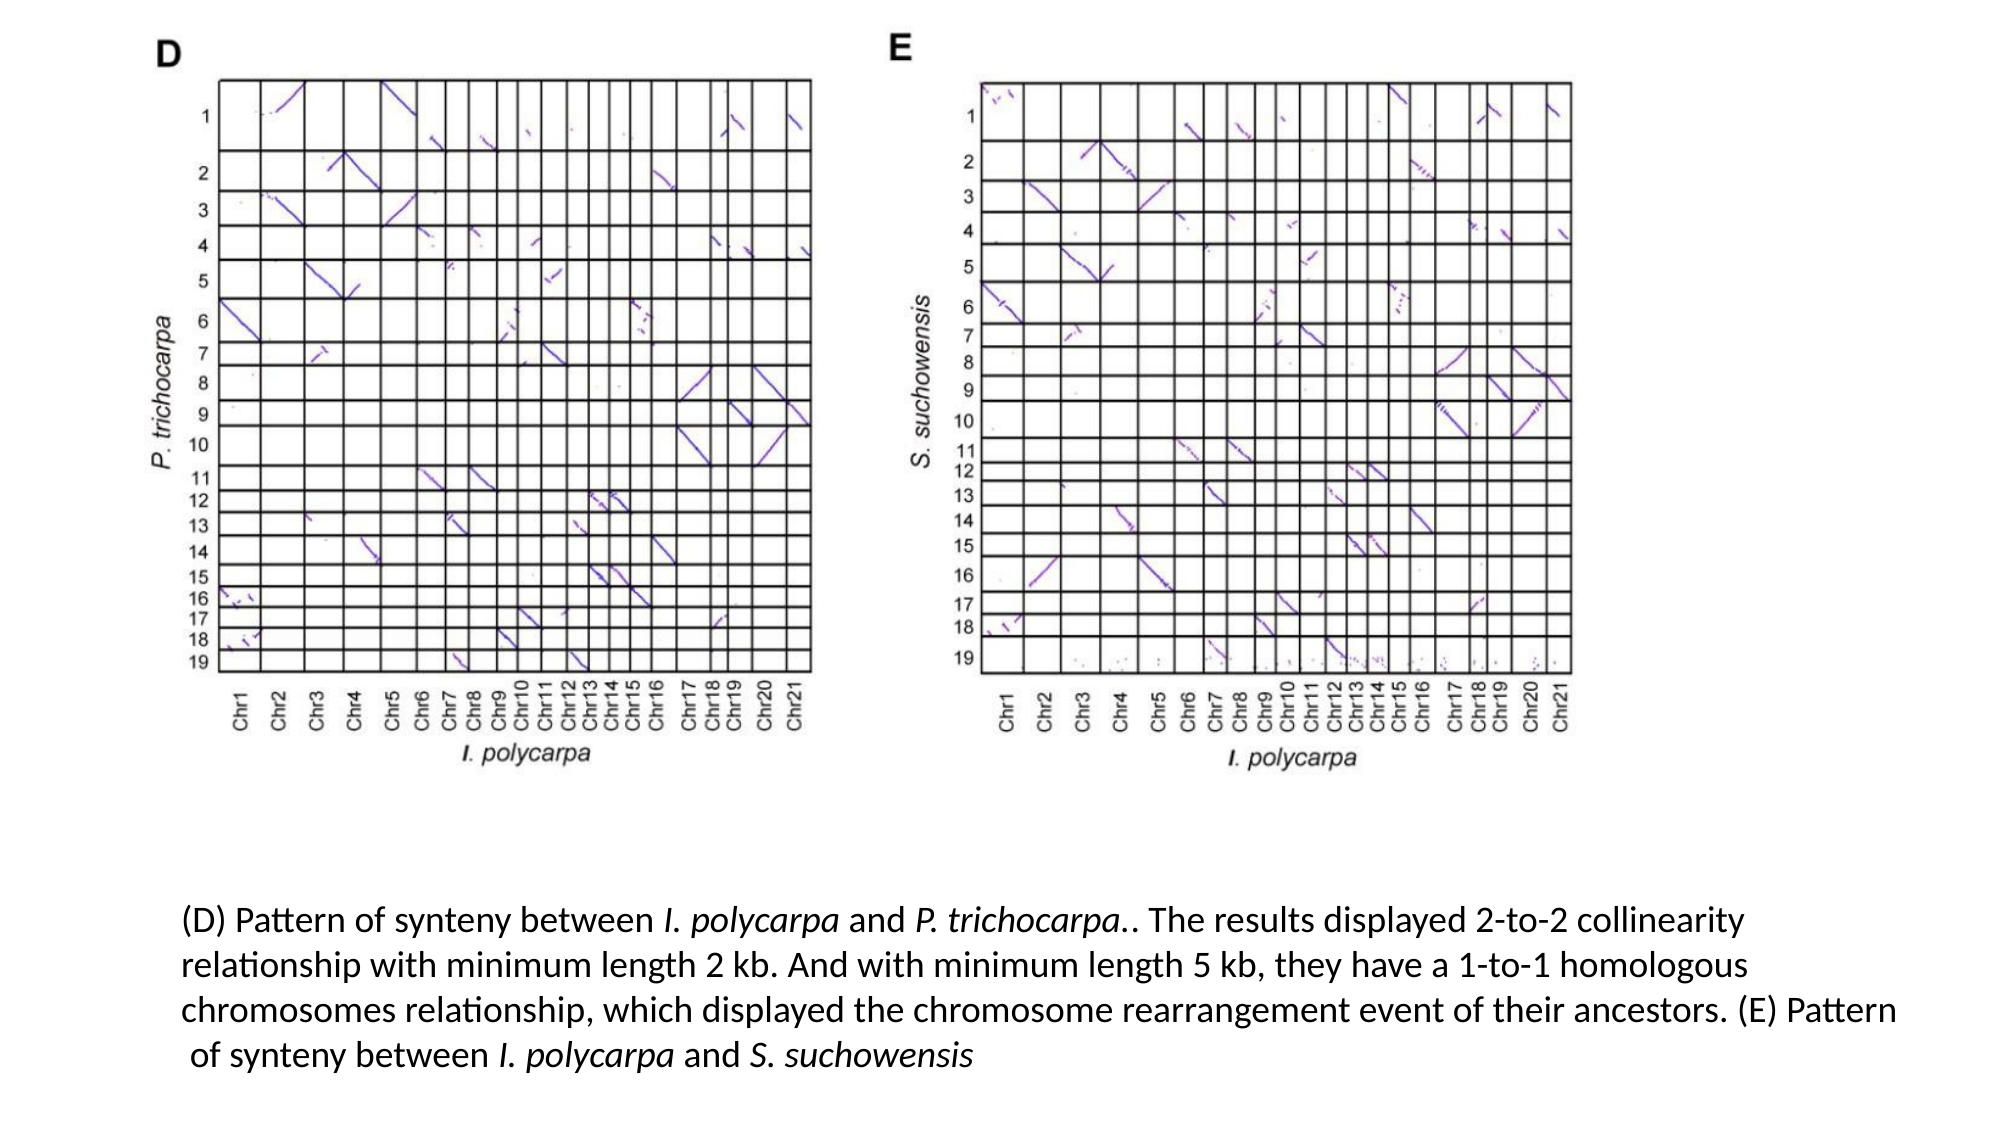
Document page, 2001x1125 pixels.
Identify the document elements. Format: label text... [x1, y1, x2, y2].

picture [144, 25, 1578, 775]
text_box (D) Pattern of synteny between I. polycarpa and P. trichocarpa.. The results displayed 2-to-2 collinearity relationship with minimum length 2 kb. And with minimum length 5 kb, they have a 1-to-1 homologous chromosomes relationship, which displayed the chromosome rearrangement event of their ancestors. (E) Pattern of synteny between I. polycarpa and S. suchowensis [179, 892, 1906, 1075]
